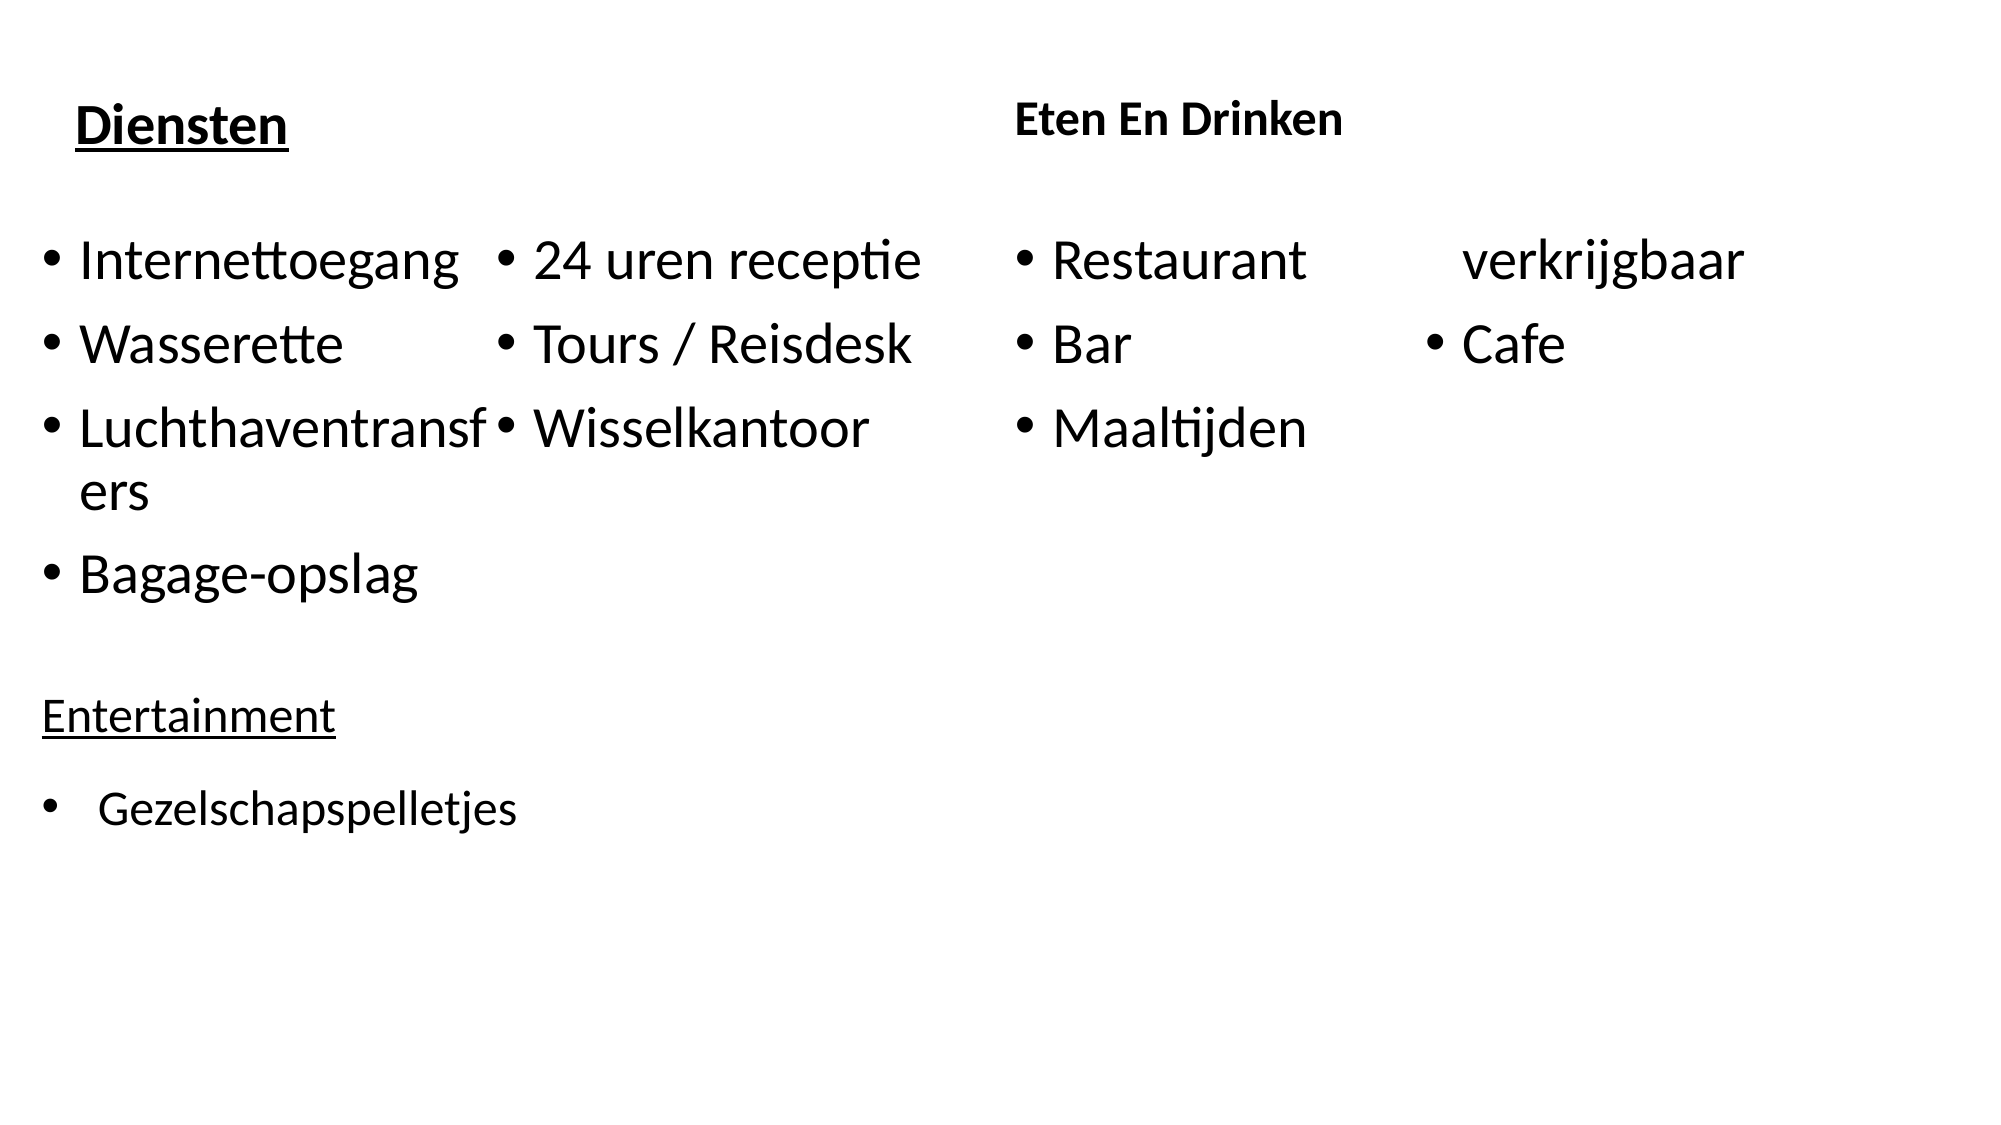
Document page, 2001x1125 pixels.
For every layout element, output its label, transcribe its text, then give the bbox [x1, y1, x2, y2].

list Internettoegang Wasserette Luchthaventransfers Bagage-opslag 24 uren receptie Tours / Reisdesk Wisselkantoor [26, 221, 966, 643]
text_box Gezelschapspelletjes [26, 768, 991, 843]
text_box Entertainment [26, 675, 827, 750]
text_box Diensten [60, 78, 878, 209]
list Restaurant Bar Maaltijden verkrijgbaar Cafe [999, 221, 1850, 475]
text_box Eten En Drinken [999, 78, 1774, 154]
